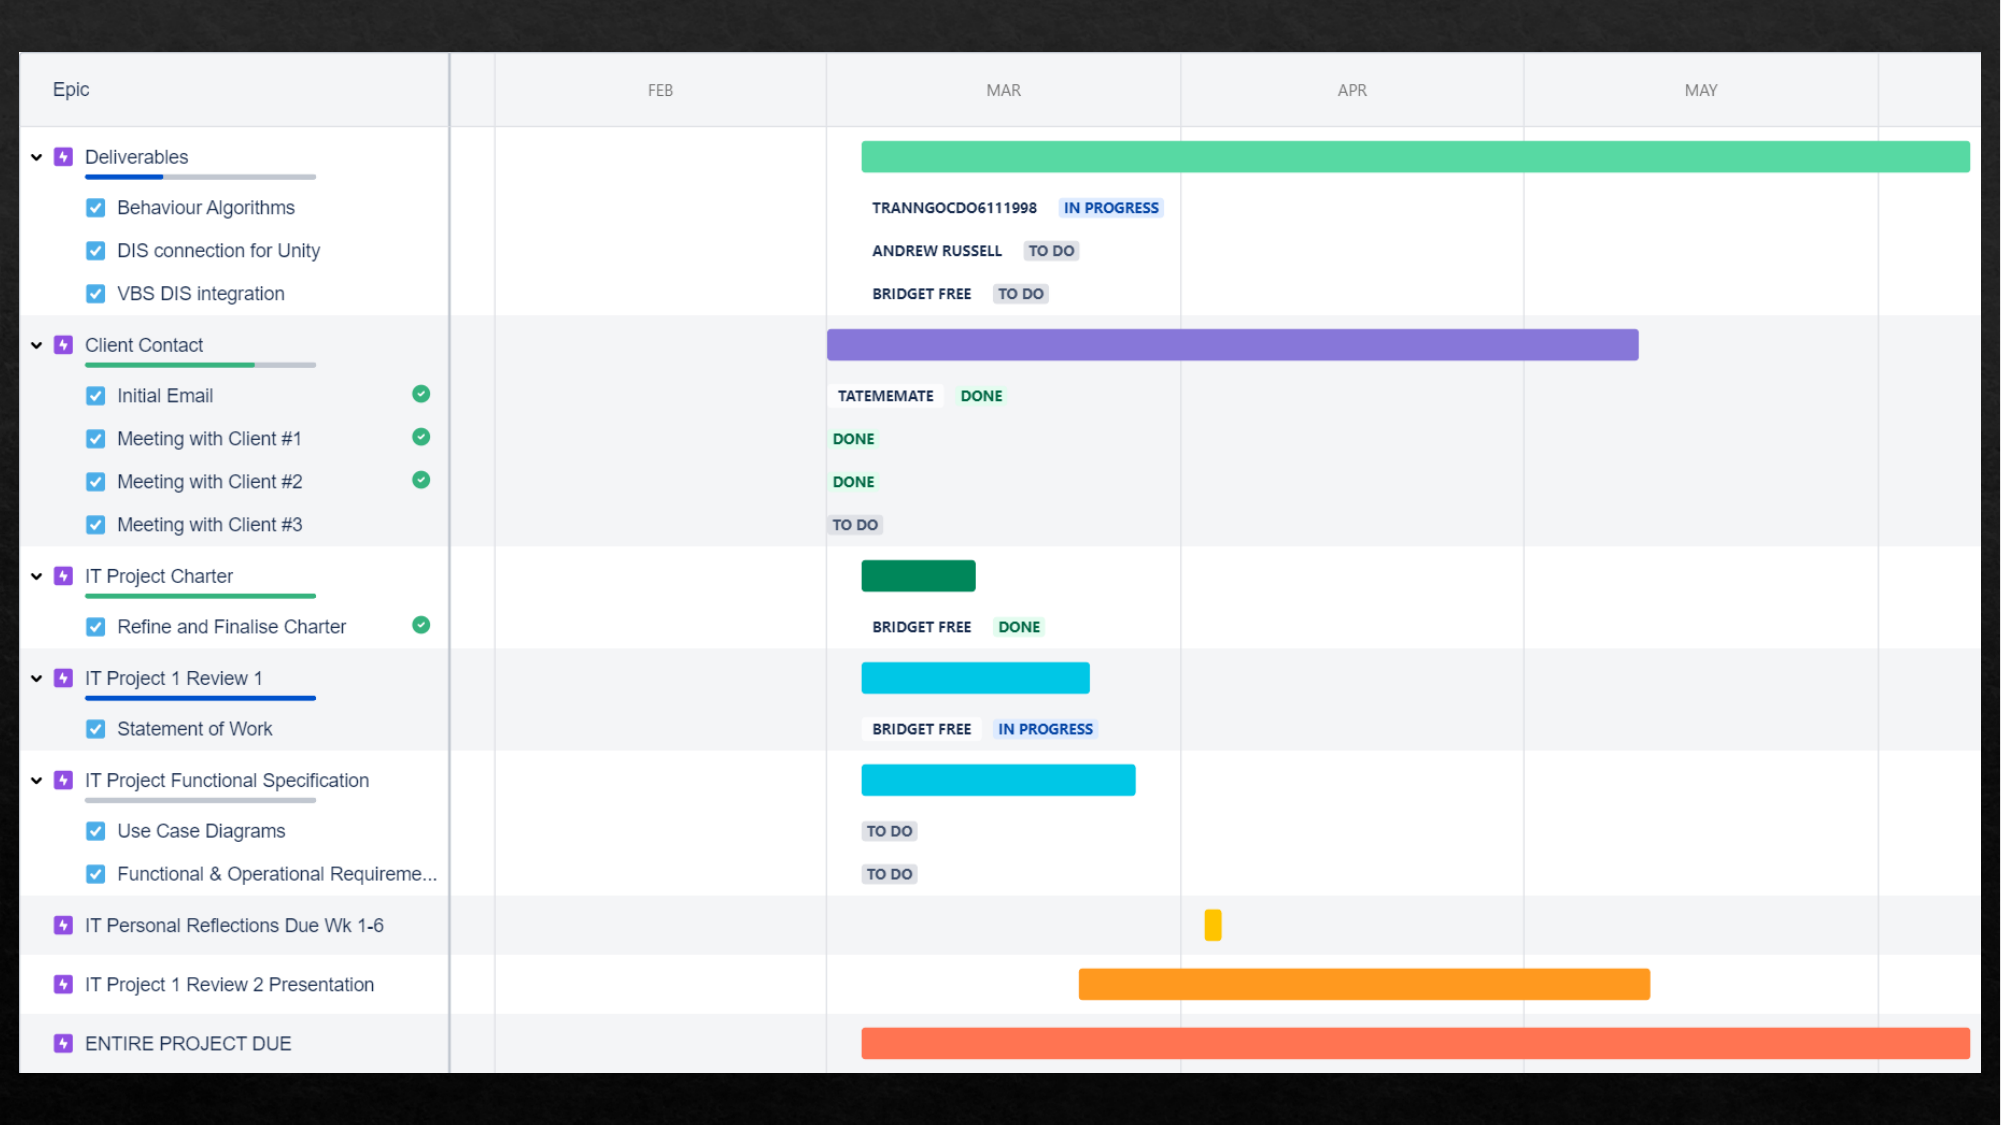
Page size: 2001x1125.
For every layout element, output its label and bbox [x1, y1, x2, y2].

picture [19, 52, 1981, 1073]
